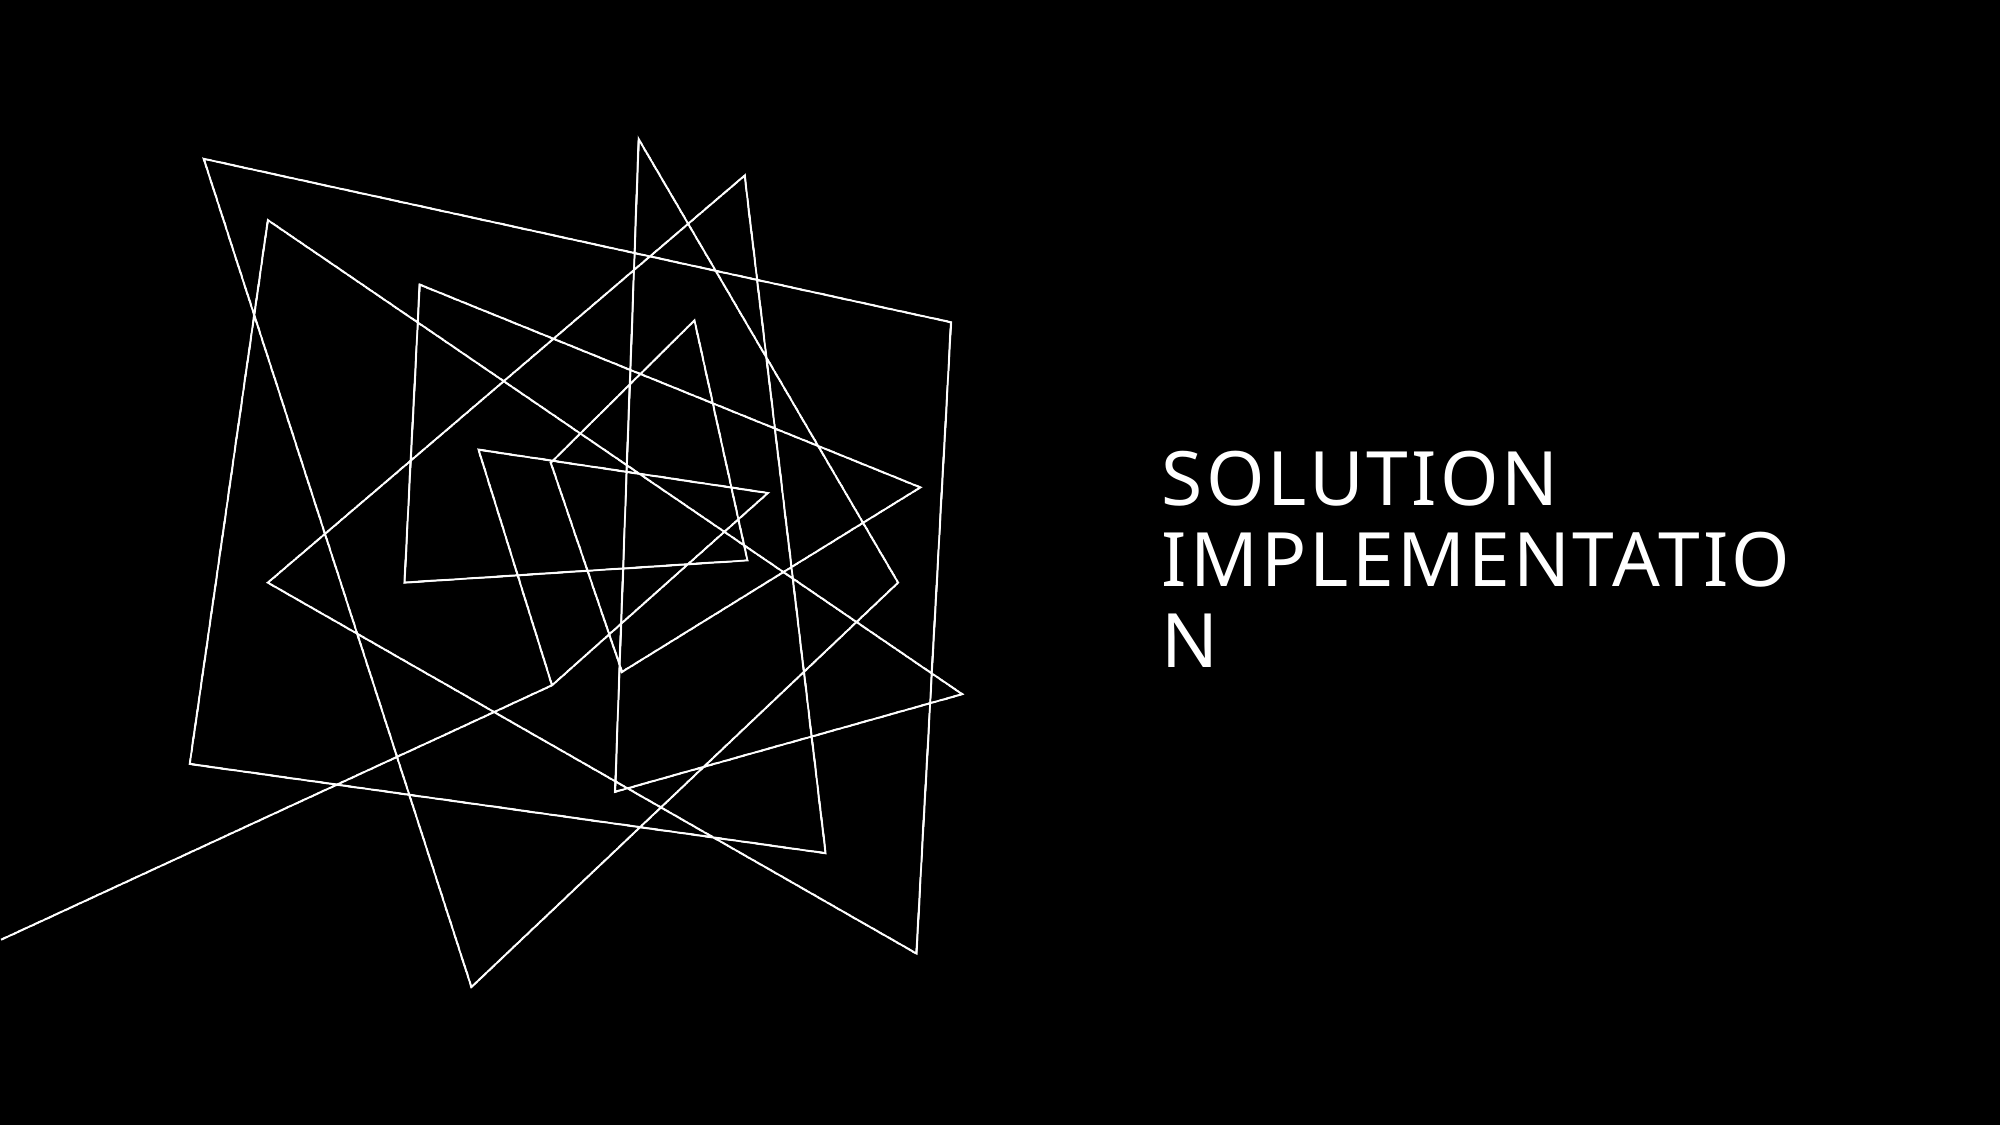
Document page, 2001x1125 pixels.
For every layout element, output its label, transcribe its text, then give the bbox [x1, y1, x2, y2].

title Solution implementation [1146, 421, 1833, 704]
picture [0, 135, 965, 989]
